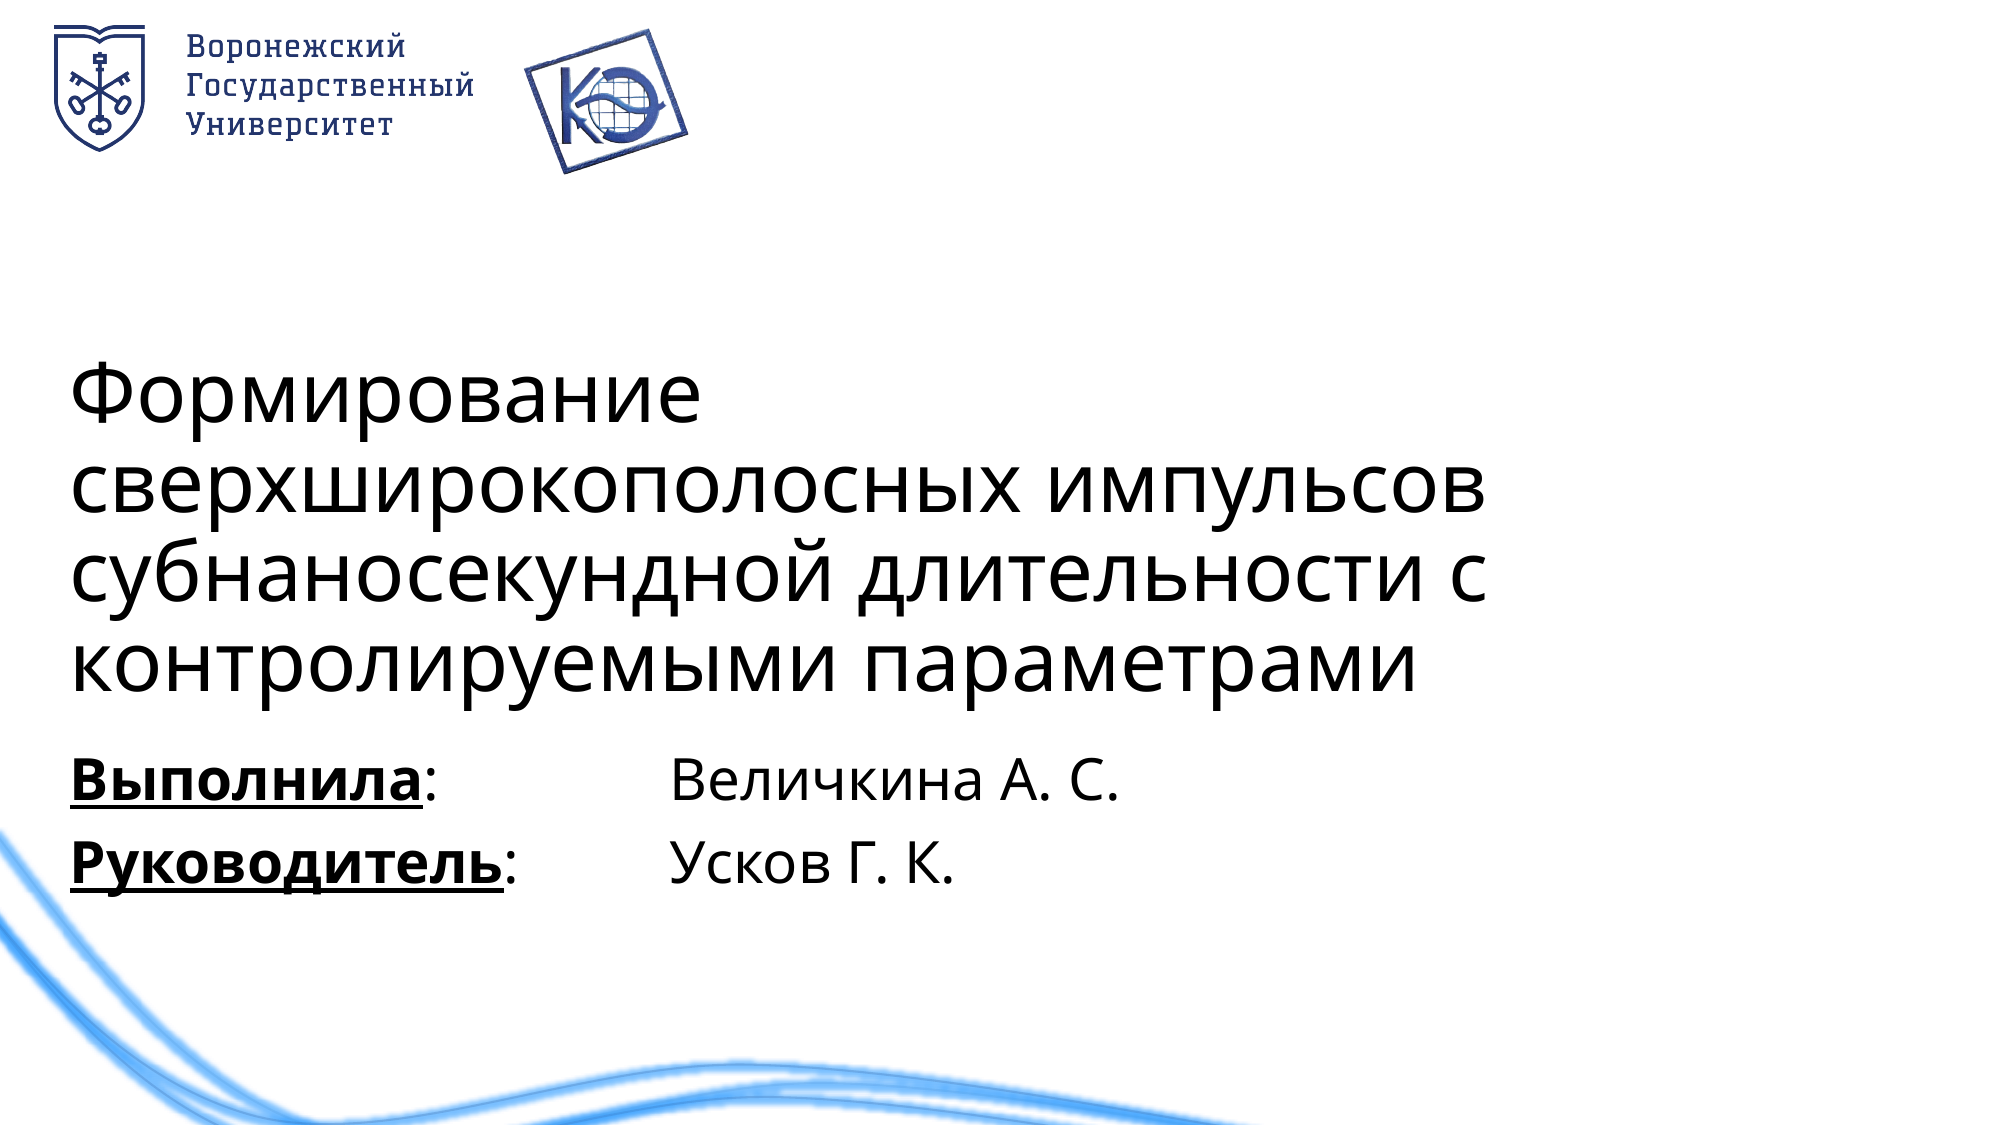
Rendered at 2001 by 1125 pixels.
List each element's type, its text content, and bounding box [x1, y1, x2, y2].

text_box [0, 816, 1387, 1125]
title Формирование сверхширокополосных импульсов субнаносекундной длительности с контролируемыми параметрами [54, 325, 1442, 718]
picture [511, 25, 709, 178]
picture [54, 25, 473, 152]
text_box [1442, 0, 2000, 1125]
subtitle Выполнила: Величкина А. С. Руководитель: Усков Г. К. [54, 742, 1442, 1014]
